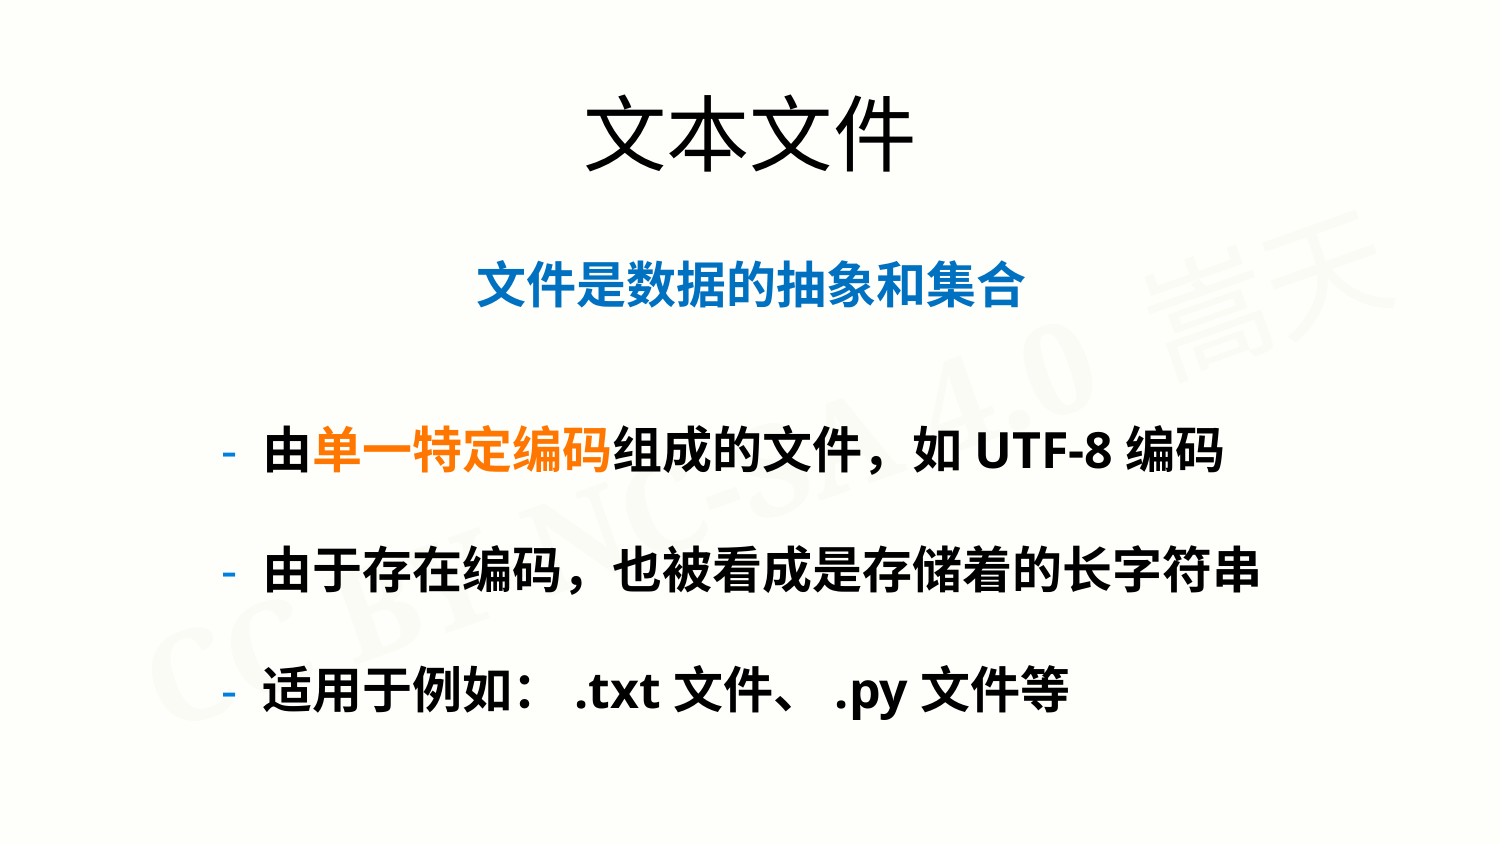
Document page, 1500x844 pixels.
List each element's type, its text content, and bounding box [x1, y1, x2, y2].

text_box 文本文件 [0, 79, 1500, 211]
text_box 文件是数据的抽象和集合 [1, 215, 1500, 321]
text_box - 由单一特定编码组成的文件，如UTF-8编码 - 由于存在编码，也被看成是存储着的长字符串 - 适用于例如：.txt文件、.py文件等 [206, 350, 1282, 726]
